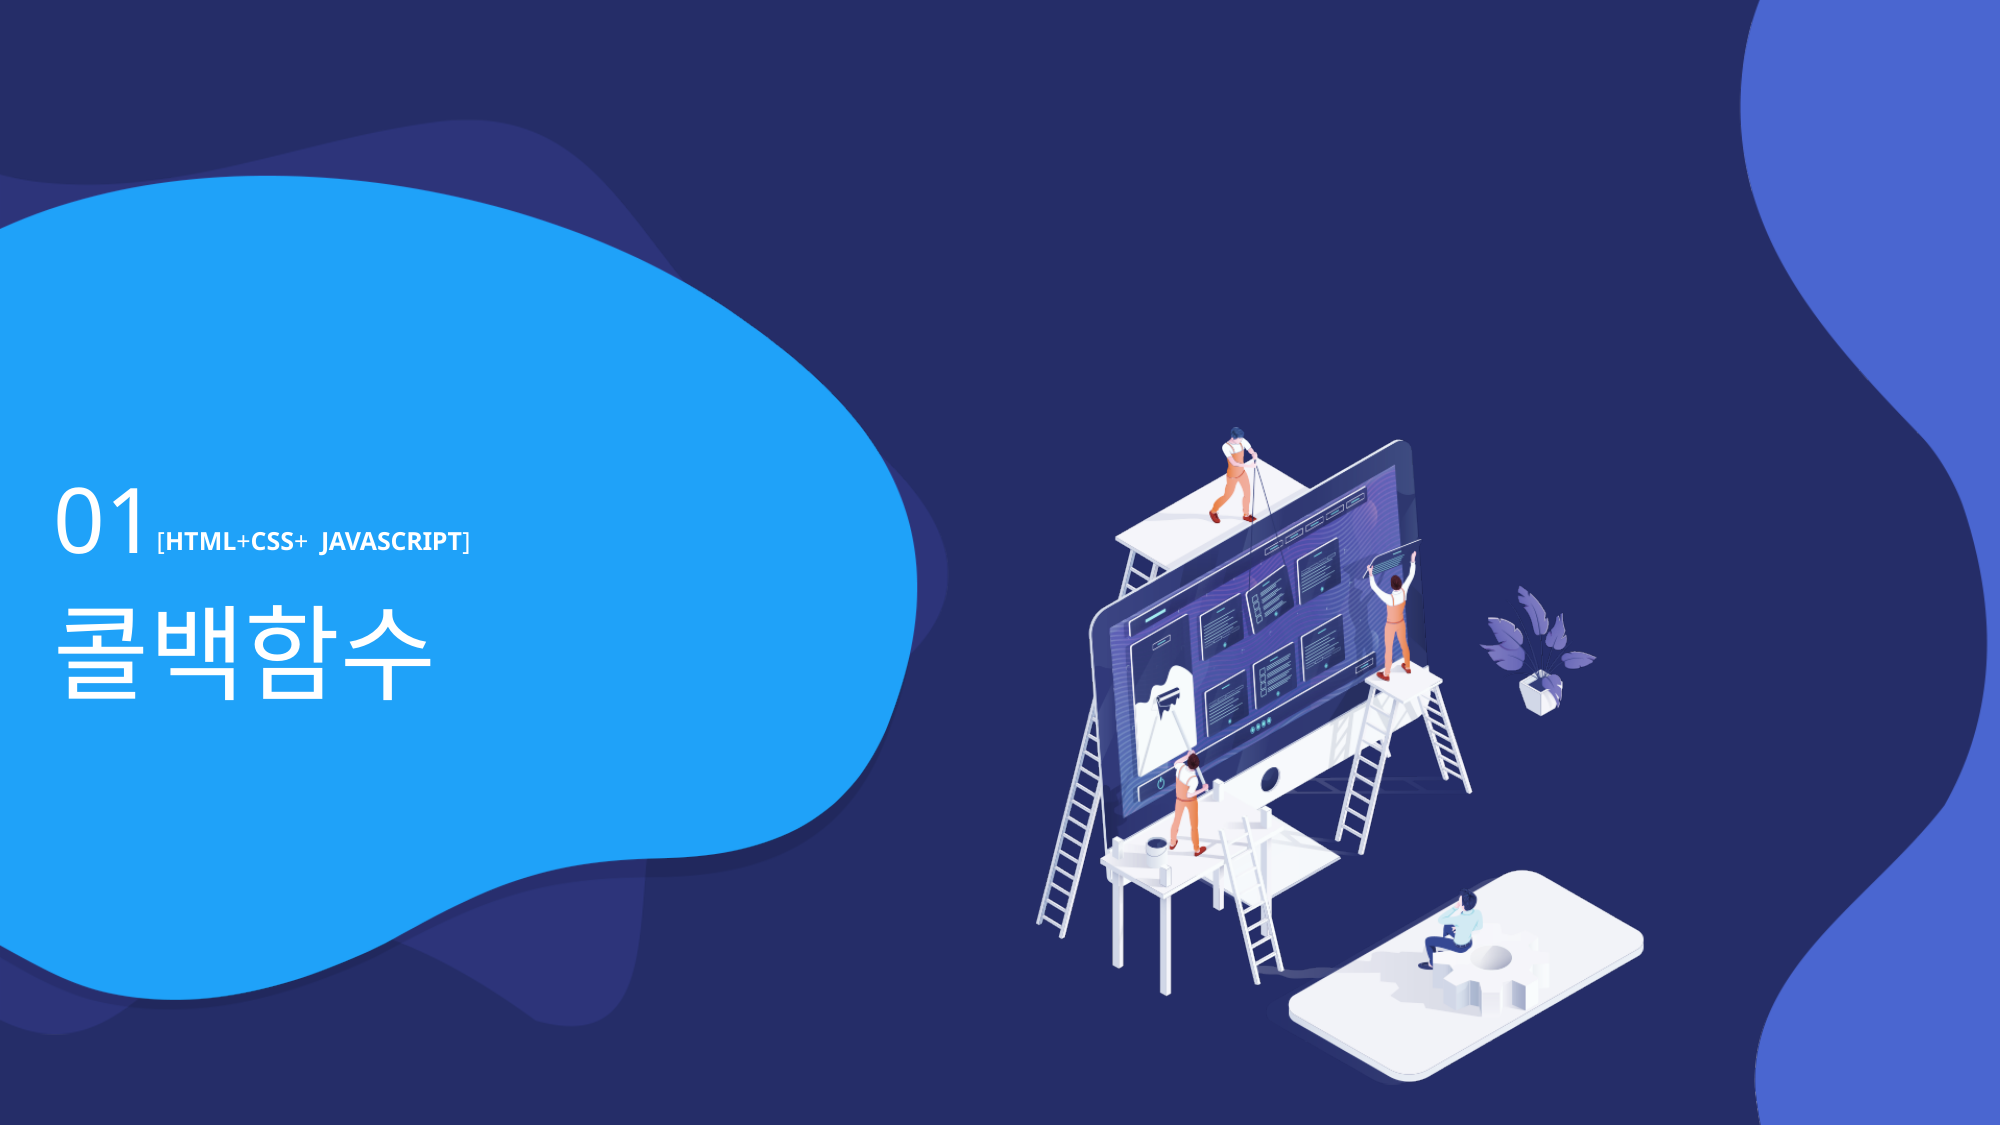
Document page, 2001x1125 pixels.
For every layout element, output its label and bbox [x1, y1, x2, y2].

text_box [0, 0, 2000, 1125]
